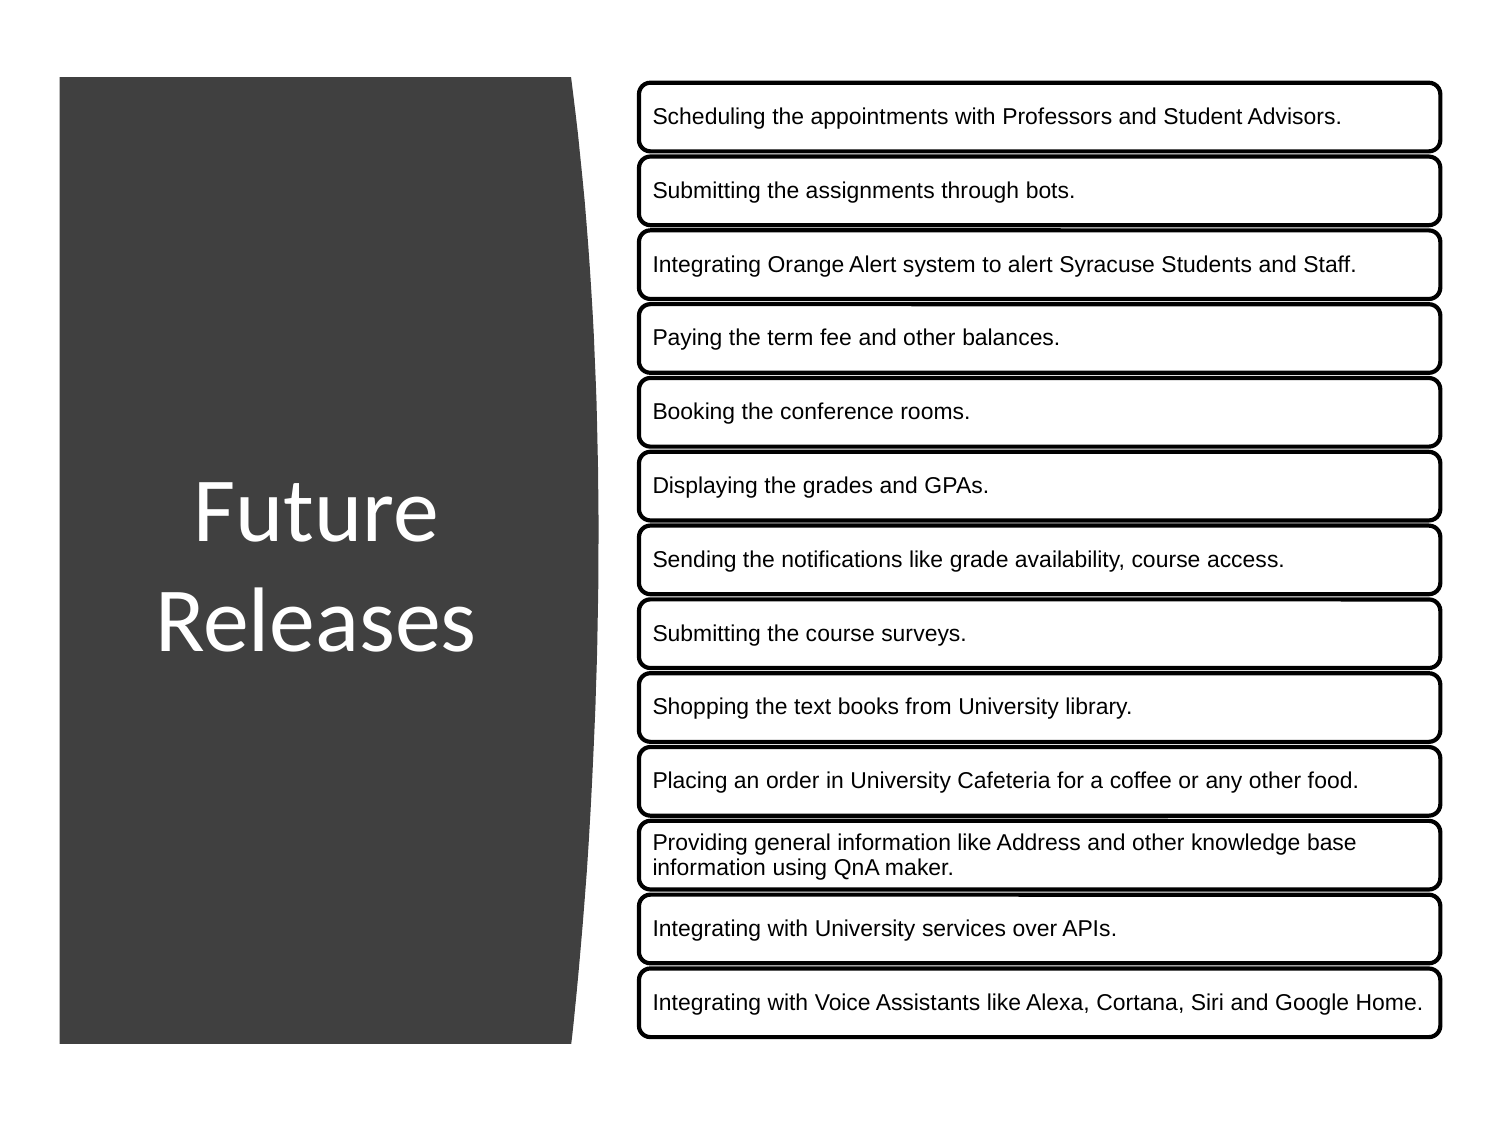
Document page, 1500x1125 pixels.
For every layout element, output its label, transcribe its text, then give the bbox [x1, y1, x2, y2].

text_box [638, 76, 1441, 1043]
text_box [57, 75, 601, 1046]
title Future Releases [106, 166, 527, 953]
